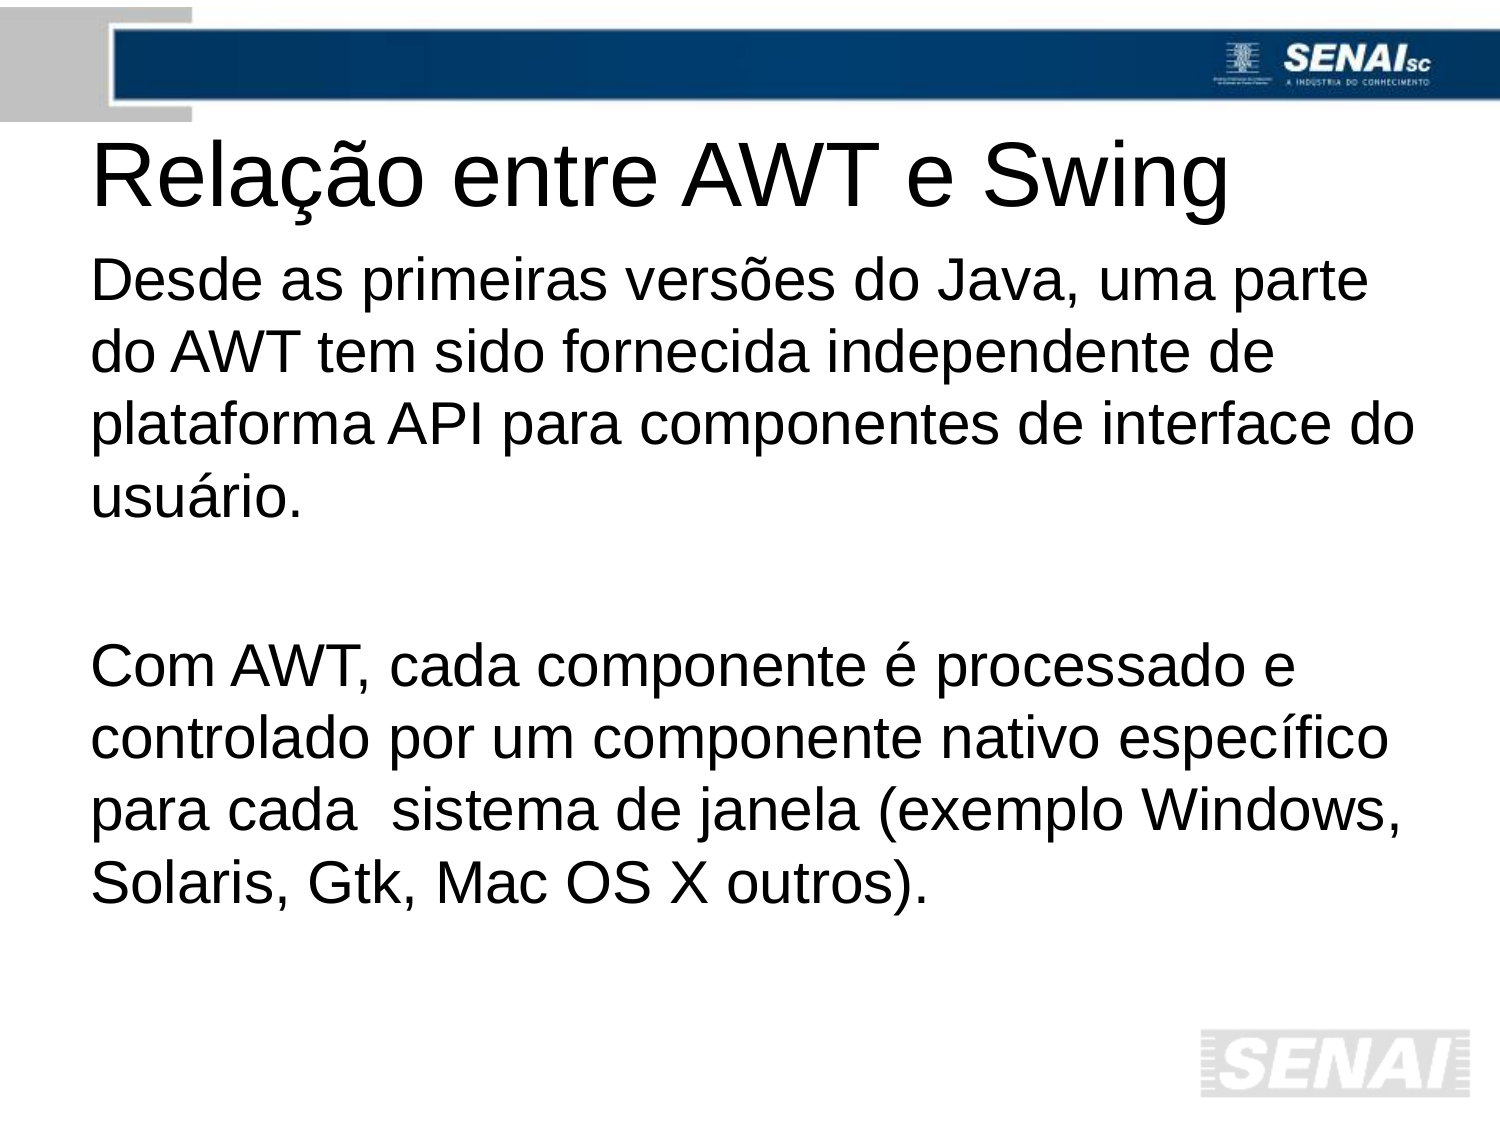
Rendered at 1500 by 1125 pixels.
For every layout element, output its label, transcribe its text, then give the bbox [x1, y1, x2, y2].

title Relação entre AWT e Swing [75, 45, 1425, 232]
picture [0, 7, 1500, 122]
list Desde as primeiras versões do Java, uma parte do AWT tem sido fornecida independente de plataforma API para componentes de interface do usuário. Com AWT, cada componente é processado e controlado por um componente nativo específico para cada sistema de janela (exemplo Windows, Solaris, Gtk, Mac OS X outros). [75, 232, 1447, 1048]
